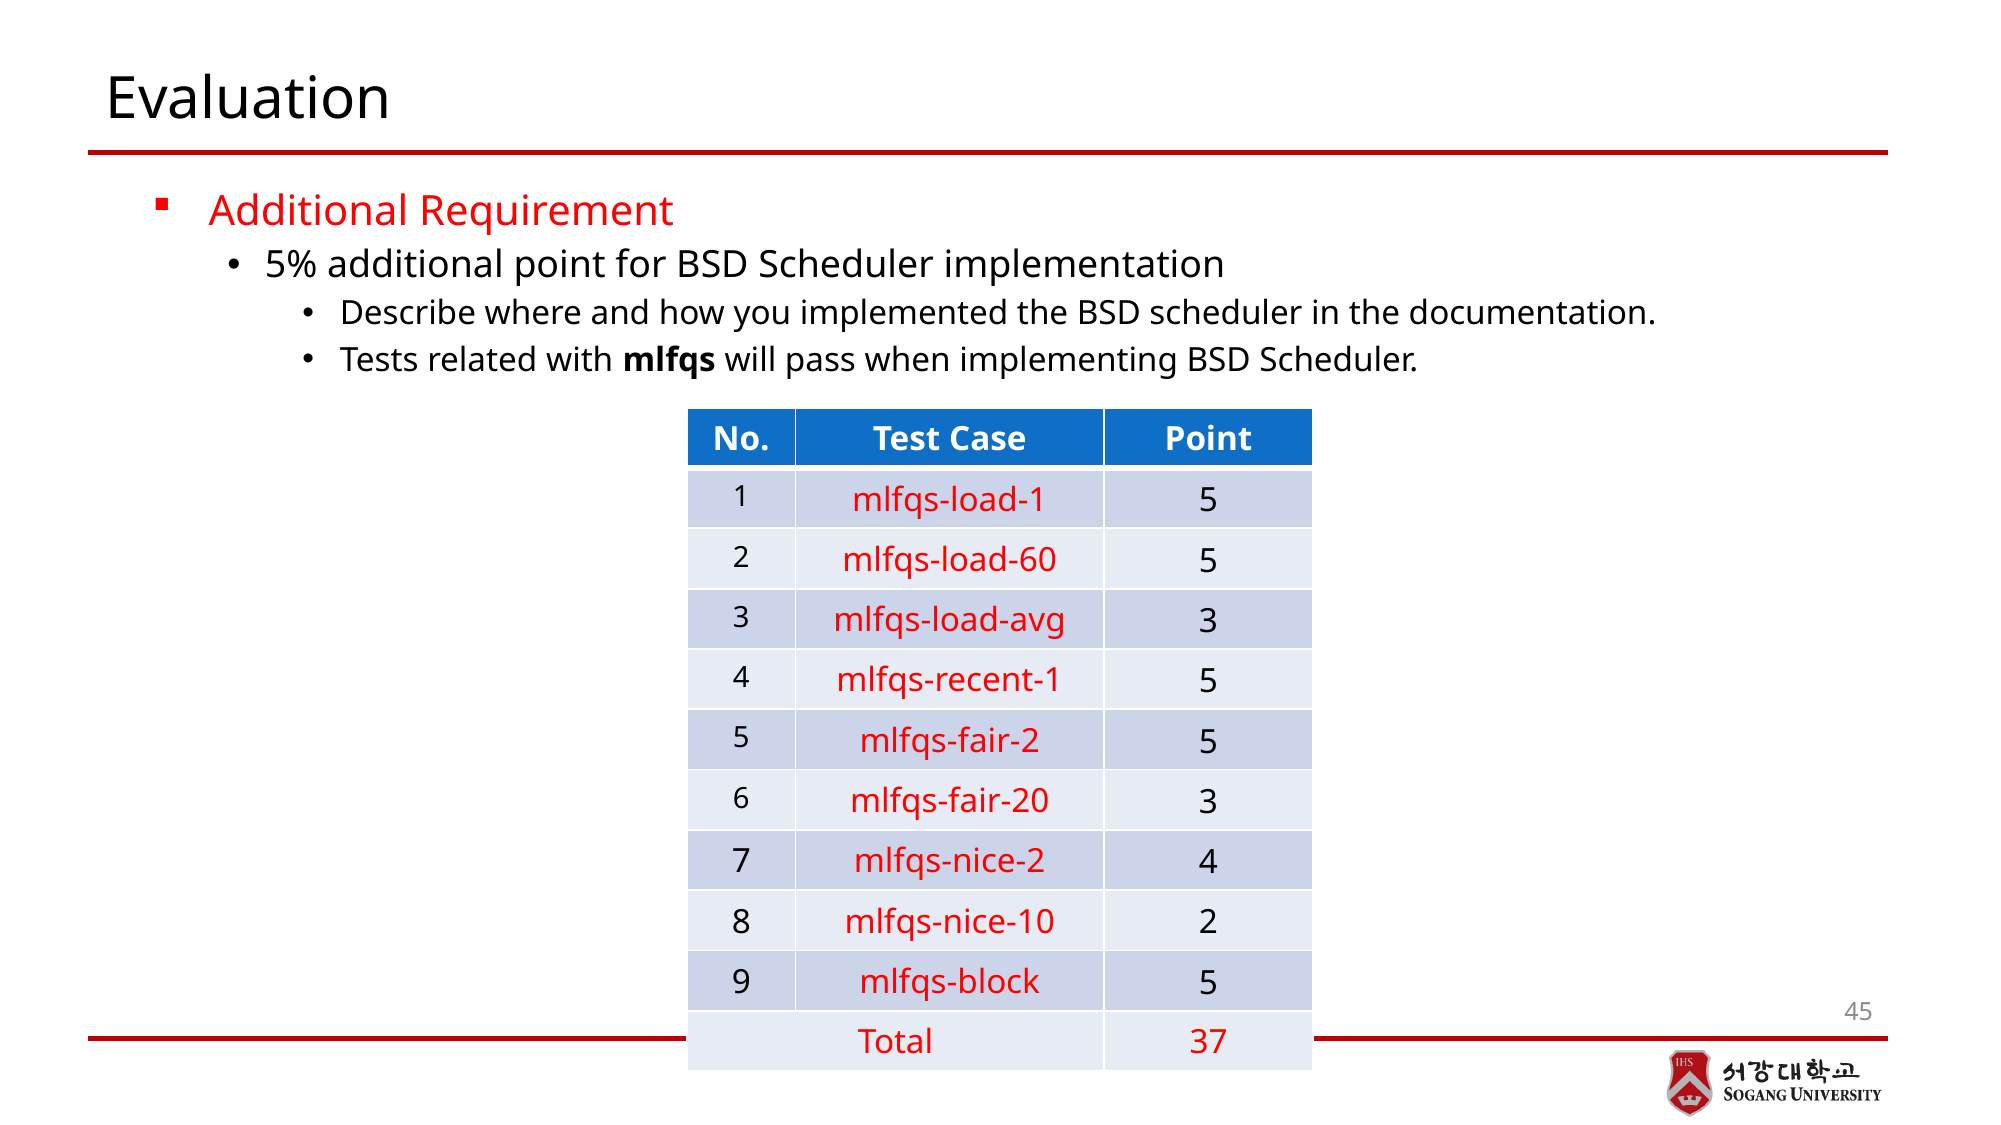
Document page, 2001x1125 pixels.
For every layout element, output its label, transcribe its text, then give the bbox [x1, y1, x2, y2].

table_cell mlfqs-recent-1 [796, 650, 1103, 708]
table_cell mlfqs-load-avg [796, 590, 1103, 648]
table_cell 5 [1105, 471, 1312, 527]
table_cell 2 [1105, 891, 1312, 950]
table_cell mlfqs-nice-10 [796, 891, 1103, 950]
slide_number 45 [1814, 982, 1888, 1043]
table_header Point [1105, 409, 1312, 465]
table_cell 4 [1105, 831, 1312, 889]
table_cell mlfqs-nice-2 [796, 831, 1103, 889]
table_cell 9 [688, 951, 795, 1010]
table_cell mlfqs-load-60 [796, 529, 1103, 588]
table_cell 5 [1105, 650, 1312, 708]
table_cell 8 [688, 891, 795, 950]
table_cell 5 [1105, 529, 1312, 588]
table_cell 2 [688, 529, 795, 588]
table_cell Total [688, 1012, 1103, 1070]
table_cell 4 [688, 650, 795, 708]
title Evaluation [91, 61, 1817, 141]
table_header No. [688, 409, 795, 465]
table_cell 6 [688, 770, 795, 829]
table_cell mlfqs-load-1 [796, 471, 1103, 527]
table_cell mlfqs-block [796, 951, 1103, 1010]
table_cell 3 [688, 590, 795, 648]
table_header Test Case [796, 409, 1103, 465]
table_cell mlfqs-fair-20 [796, 770, 1103, 829]
picture [1659, 1049, 1888, 1117]
table_cell mlfqs-fair-2 [796, 710, 1103, 769]
table_cell 7 [688, 831, 795, 889]
table_cell 5 [688, 710, 795, 769]
table_cell 37 [1105, 1012, 1312, 1070]
list Additional Requirement 5% additional point for BSD Scheduler implementation Describe where and how you implemented the BSD scheduler in the documentation. Tests related with mlfqs will pass when implementing BSD Scheduler. [137, 182, 1863, 243]
table_cell 3 [1105, 770, 1312, 829]
table_cell 3 [1105, 590, 1312, 648]
table_cell 5 [1105, 951, 1312, 1010]
table_cell 5 [1105, 710, 1312, 769]
table_cell 1 [688, 471, 795, 527]
